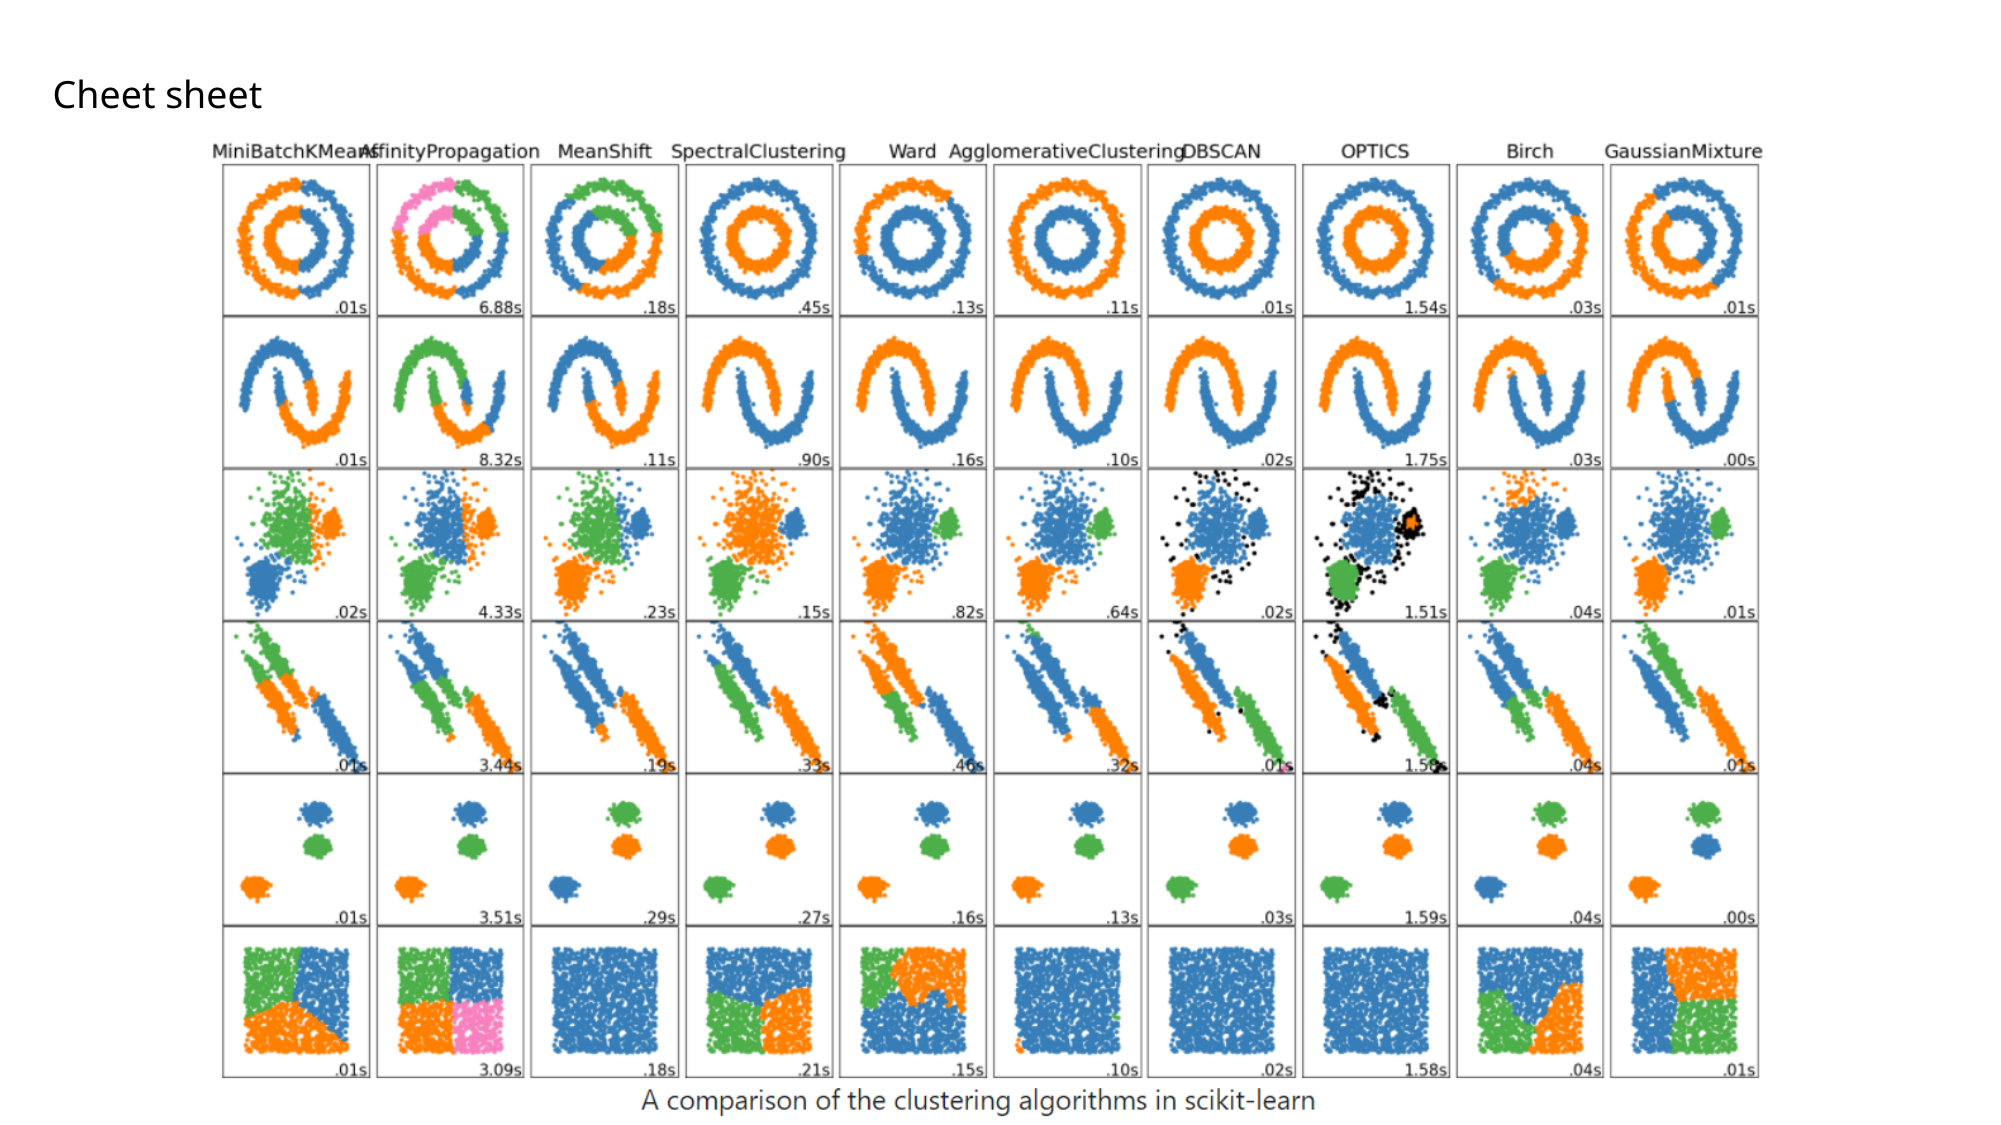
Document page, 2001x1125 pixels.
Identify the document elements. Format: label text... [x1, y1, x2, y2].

picture [178, 135, 1772, 1125]
text_box Cheet sheet [37, 63, 808, 123]
